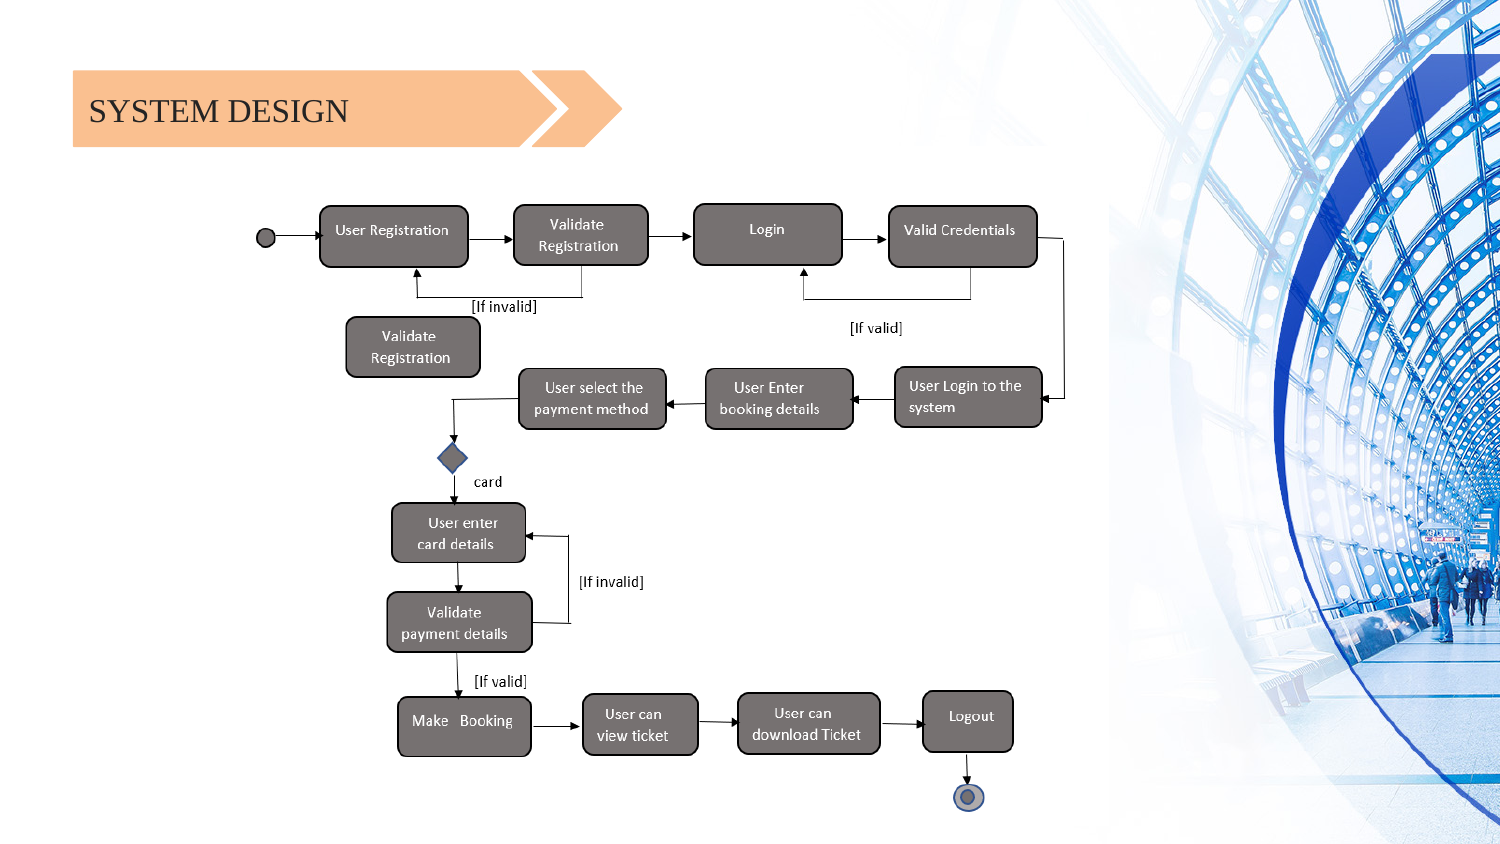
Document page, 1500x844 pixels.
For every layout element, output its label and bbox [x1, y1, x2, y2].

list [248, 146, 1109, 826]
picture [0, 0, 1500, 844]
text_box [73, 70, 622, 147]
